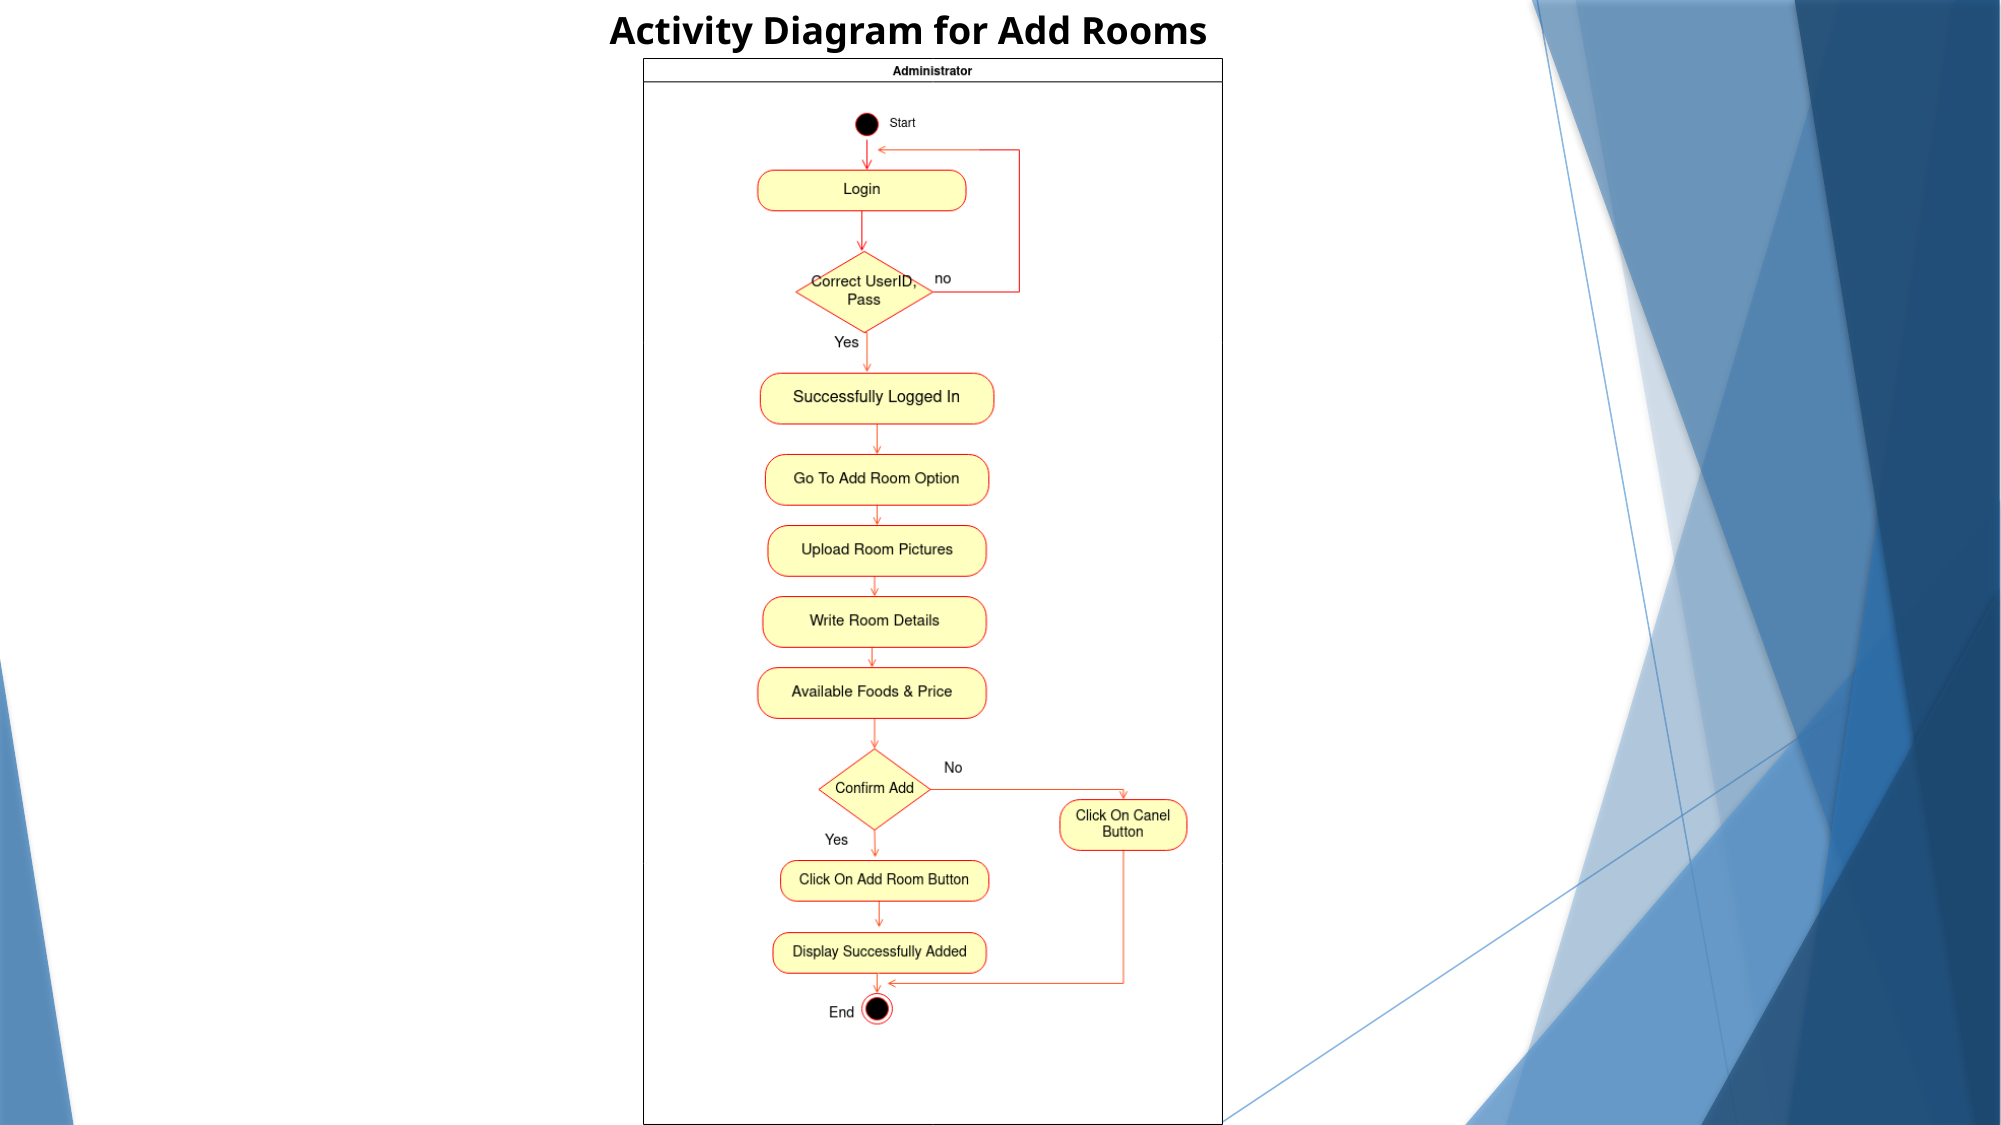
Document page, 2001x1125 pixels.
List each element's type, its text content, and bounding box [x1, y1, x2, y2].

picture [642, 58, 1223, 1125]
text_box Activity Diagram for Add Rooms [594, 0, 1224, 60]
